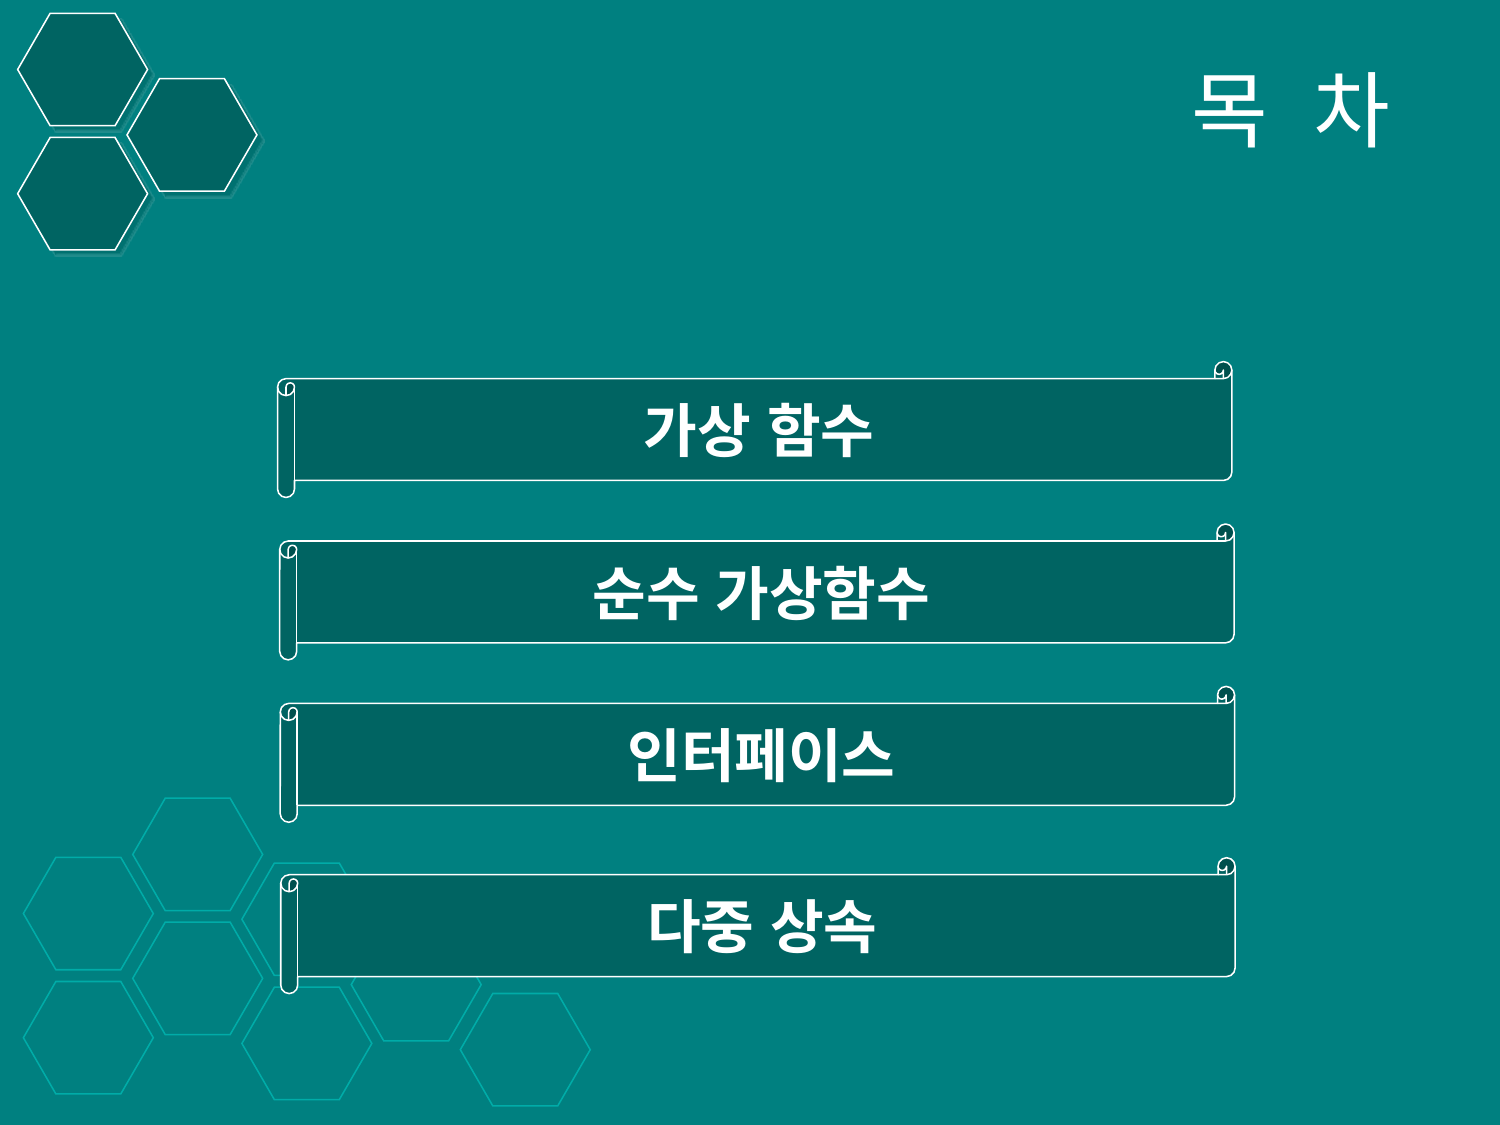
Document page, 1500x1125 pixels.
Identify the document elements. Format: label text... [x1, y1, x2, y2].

text_box 인터페이스 [280, 686, 1235, 823]
text_box 가상 함수 [277, 361, 1232, 498]
text_box 순수 가상함수 [279, 523, 1235, 660]
text_box 다중 상속 [280, 857, 1236, 994]
title 목 차 [277, 42, 1406, 173]
